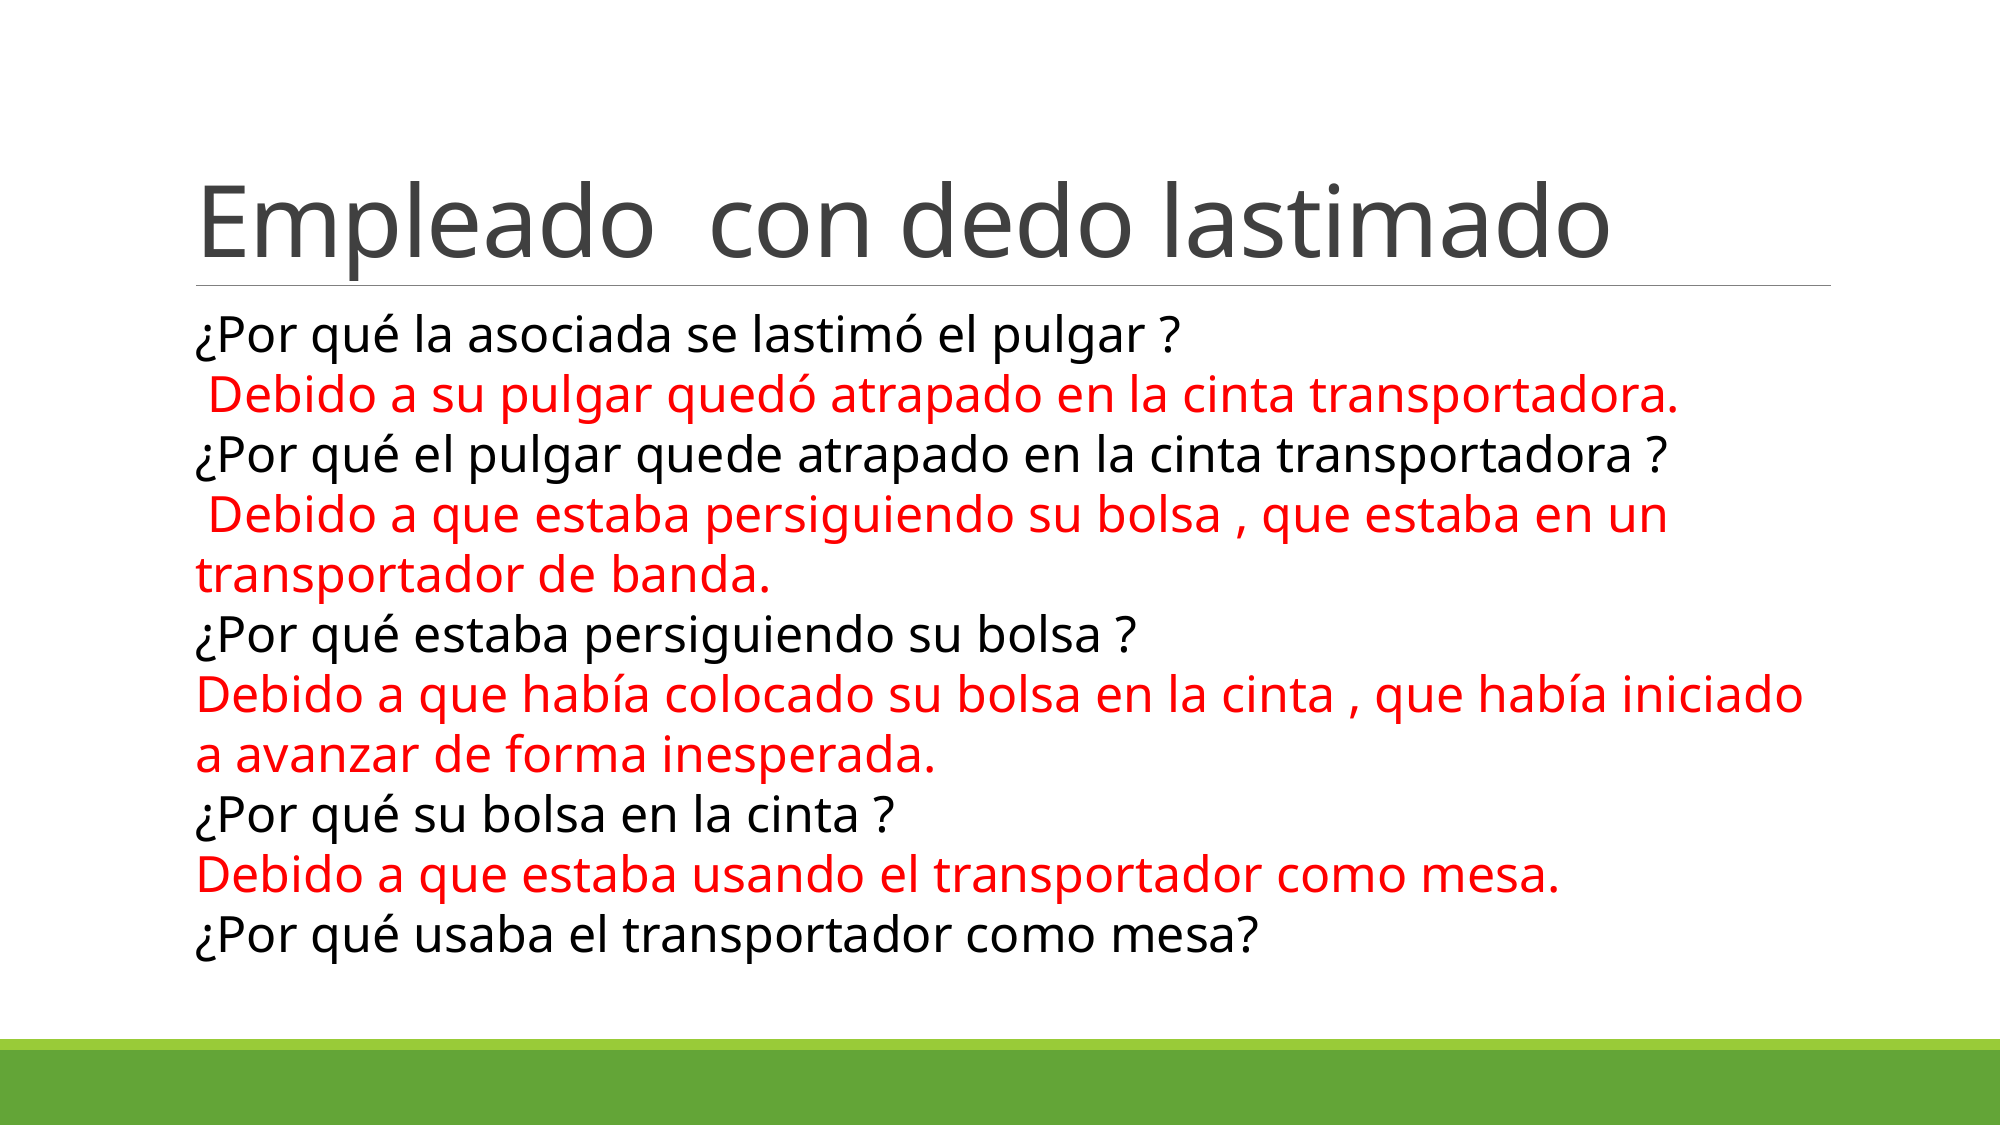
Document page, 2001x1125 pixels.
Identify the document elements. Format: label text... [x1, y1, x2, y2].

list ¿Por qué la asociada se lastimó el pulgar ? Debido a su pulgar quedó atrapado en la cinta transportadora. ¿Por qué el pulgar quede atrapado en la cinta transportadora ? Debido a que estaba persiguiendo su bolsa , que estaba en un transportador de banda. ¿Por qué estaba persiguiendo su bolsa ? Debido a que había colocado su bolsa en la cinta , que había iniciado a avanzar de forma inesperada. ¿Por qué su bolsa en la cinta ? Debido a que estaba usando el transportador como mesa. ¿Por qué usaba el transportador como mesa? [180, 295, 1830, 971]
title Empleado con dedo lastimado [180, 47, 1830, 285]
